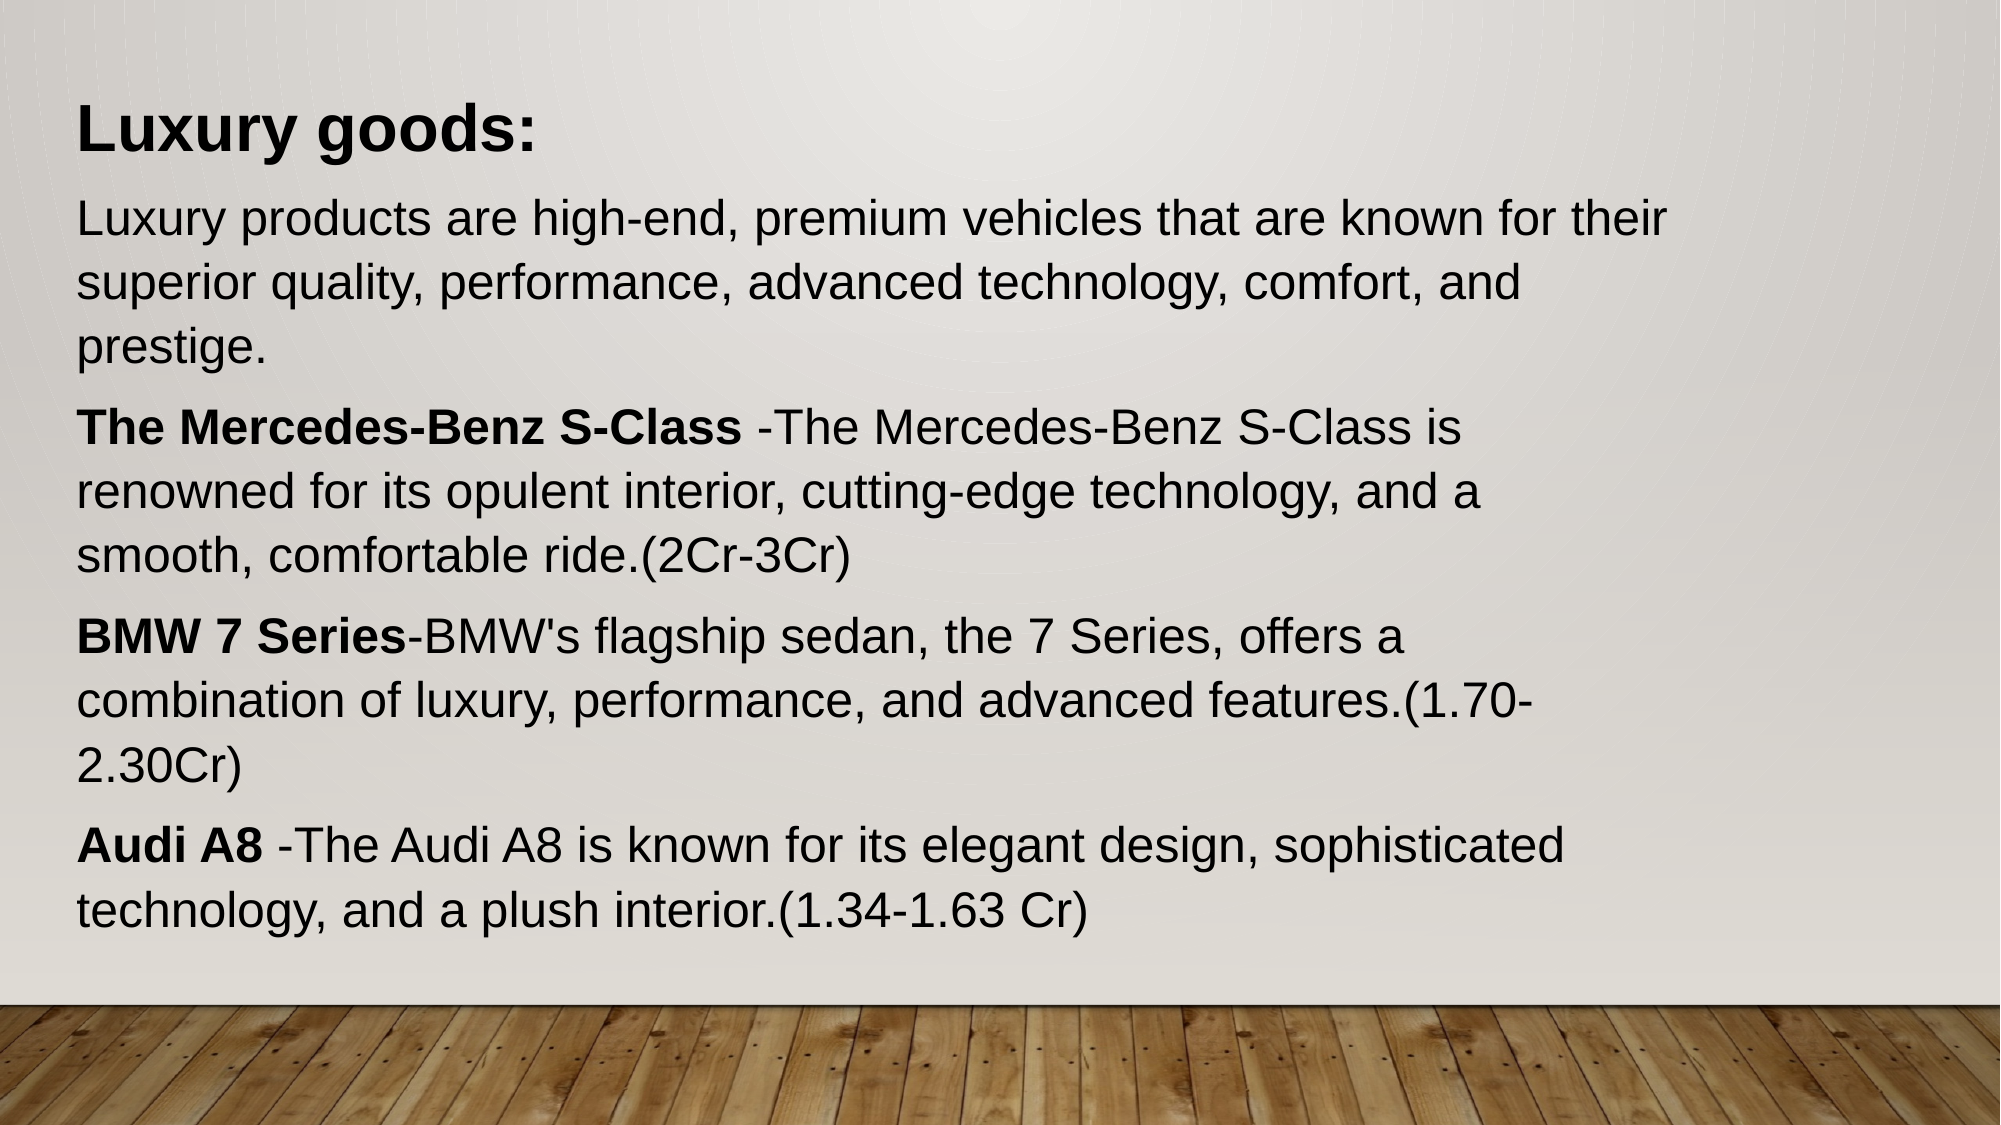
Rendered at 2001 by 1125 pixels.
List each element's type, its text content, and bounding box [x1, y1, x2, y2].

picture [0, 1005, 2000, 1125]
text_box Luxury goods: Luxury products are high-end, premium vehicles that are known for their superior quality, performance, advanced technology, comfort, and prestige. The Mercedes-Benz S-Class -The Mercedes-Benz S-Class is renowned for its opulent interior, cutting-edge technology, and a smooth, comfortable ride.(2Cr-3Cr) BMW 7 Series-BMW's flagship sedan, the 7 Series, offers a combination of luxury, performance, and advanced features.(1.70-2.30Cr) Audi A8 -The Audi A8 is known for its elegant design, sophisticated technology, and a plush interior.(1.34-1.63 Cr) [61, 71, 1689, 945]
